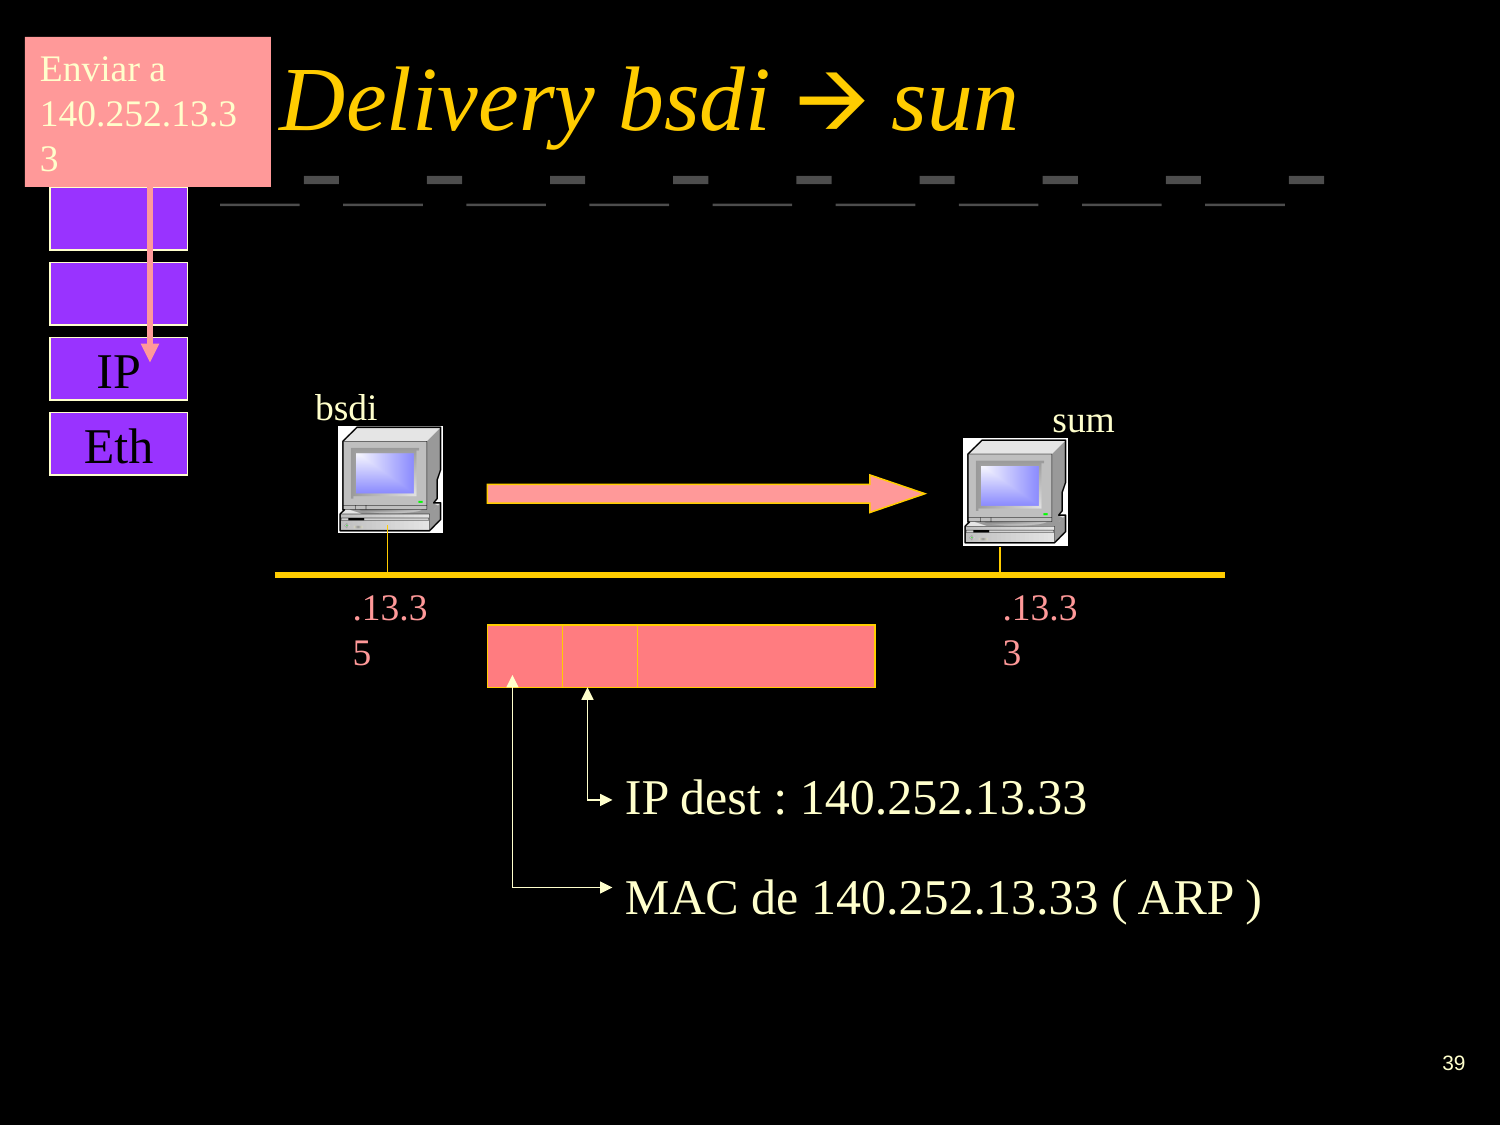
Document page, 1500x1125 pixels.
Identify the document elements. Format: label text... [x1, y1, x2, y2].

text_box IP dest : 140.252.13.33 [609, 756, 1104, 832]
text_box MAC de 140.252.13.33 ( ARP ) [609, 856, 1282, 932]
text_box bsdi [299, 374, 393, 435]
text_box [154, 187, 188, 250]
title Delivery bsdi 🡪 sun [264, 35, 1297, 152]
text_box IP [49, 337, 188, 400]
text_box [563, 624, 637, 688]
text_box Enviar a 140.252.13.33 [24, 36, 271, 187]
text_box [154, 262, 188, 325]
text_box [49, 187, 145, 250]
text_box [487, 624, 562, 688]
text_box [487, 474, 925, 513]
text_box sum [1037, 387, 1131, 448]
slide_number ‹#› [1167, 1025, 1481, 1100]
text_box Eth [49, 412, 188, 475]
text_box [49, 262, 145, 325]
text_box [962, 437, 1069, 547]
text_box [337, 424, 444, 534]
text_box .13.35 [337, 584, 462, 680]
text_box .13.33 [987, 584, 1112, 680]
text_box [638, 624, 875, 688]
